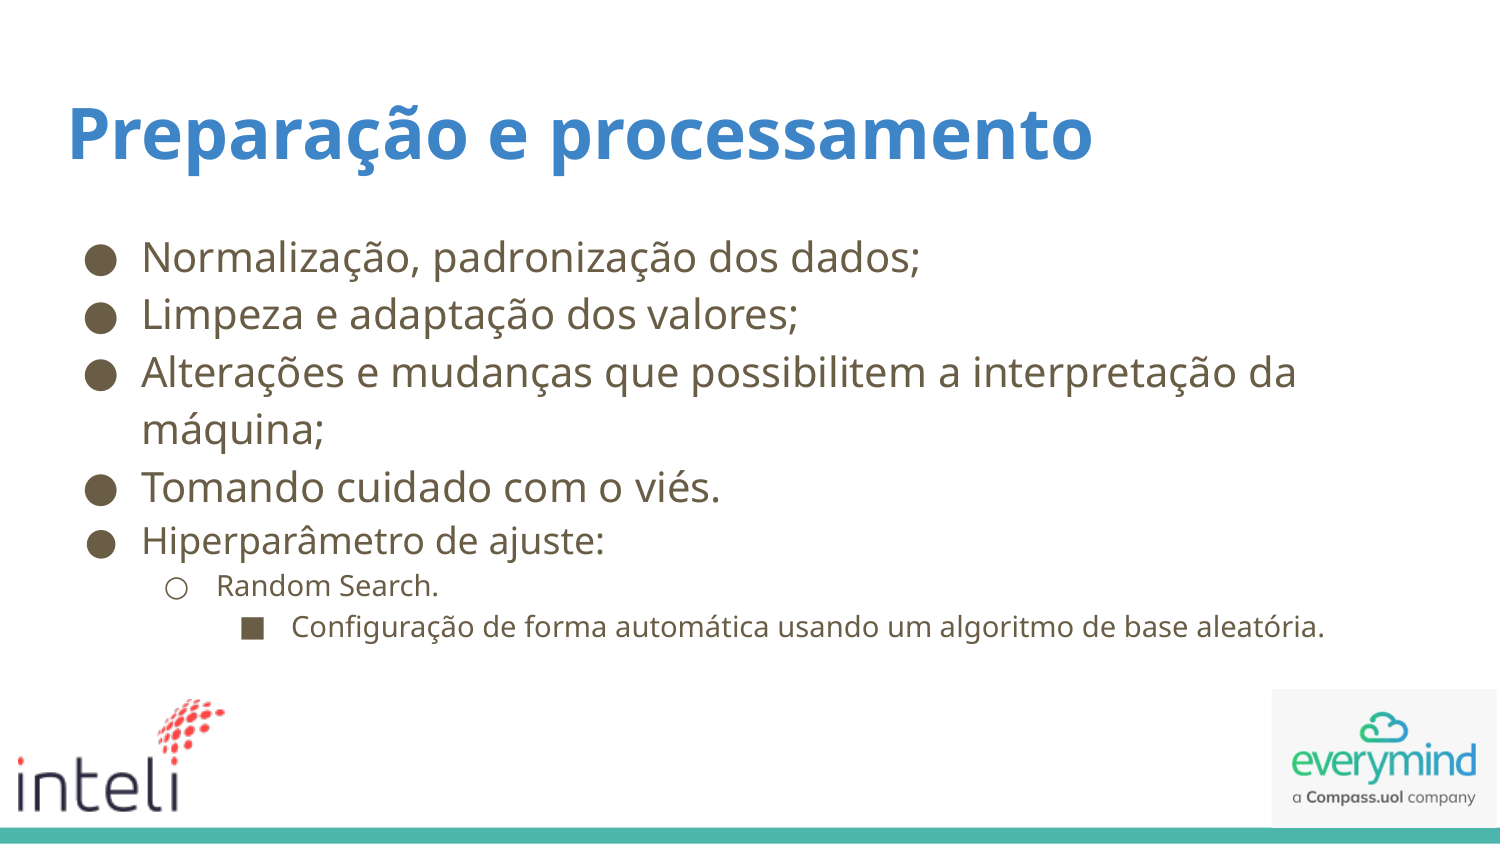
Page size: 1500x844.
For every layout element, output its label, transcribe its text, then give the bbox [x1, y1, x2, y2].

list Normalização, padronização dos dados; Limpeza e adaptação dos valores; Alterações e mudanças que possibilitem a interpretação da máquina; Tomando cuidado com o viés. Hiperparâmetro de ajuste: Random Search. Configuração de forma automática usando um algoritmo de base aleatória. [51, 207, 1449, 750]
picture [1271, 689, 1497, 828]
picture [18, 698, 225, 837]
title Preparação e processamento [51, 72, 1449, 189]
